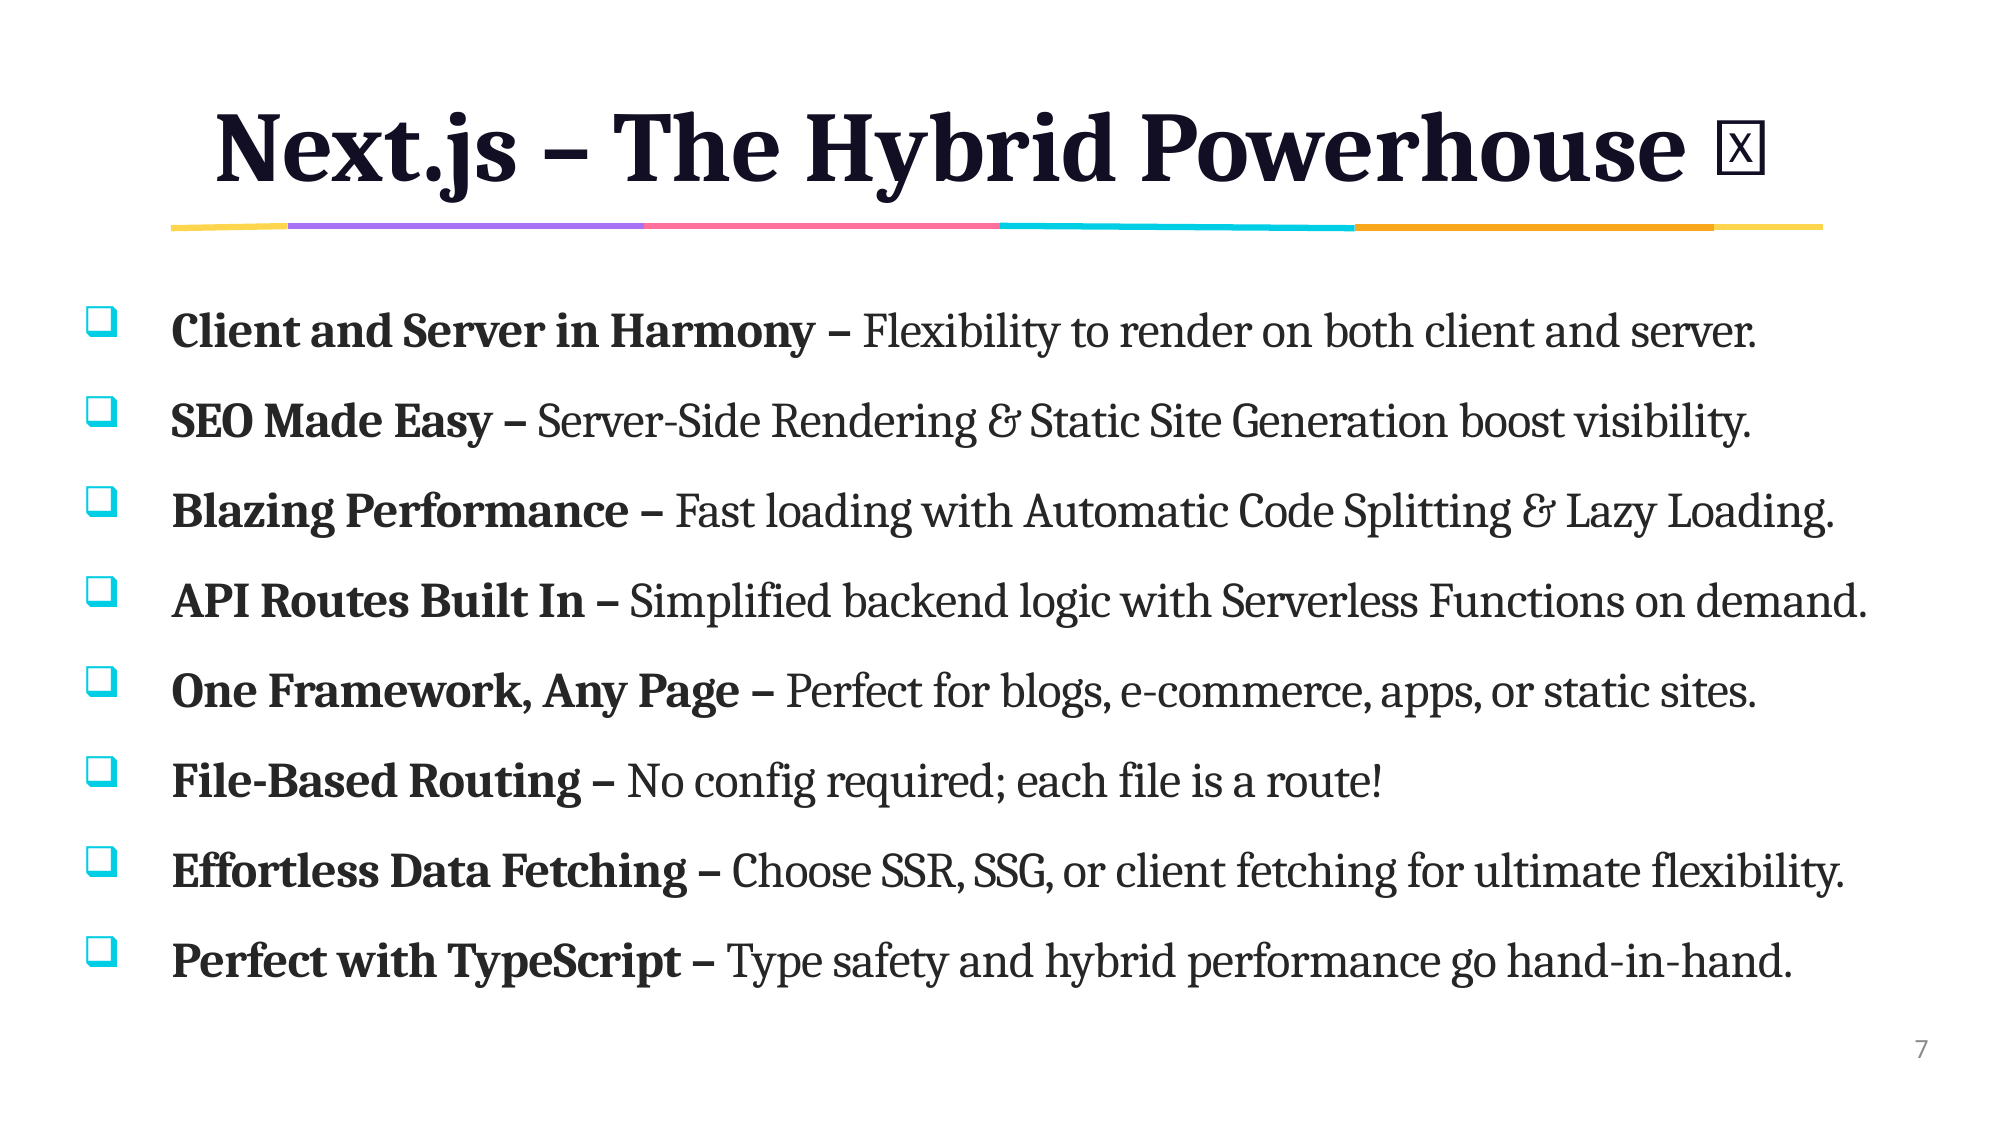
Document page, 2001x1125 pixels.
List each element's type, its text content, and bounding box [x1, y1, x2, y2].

slide_number 7 [1881, 1022, 1944, 1080]
title Next.js – The Hybrid Powerhouse 🚀 [106, 75, 1882, 209]
text_box Client and Server in Harmony – Flexibility to render on both client and server. SEO Made Easy – Server-Side Rendering & Static Site Generation boost visibility. Blazing Performance – Fast loading with Automatic Code Splitting & Lazy Loading. API Routes Built In – Simplified backend logic with Serverless Functions on demand. One Framework, Any Page – Perfect for blogs, e-commerce, apps, or static sites. File-Based Routing – No config required; each file is a route! Effortless Data Fetching – Choose SSR, SSG, or client fetching for ultimate flexibility. Perfect with TypeScript – Type safety and hybrid performance go hand-in-hand. [68, 260, 1959, 975]
